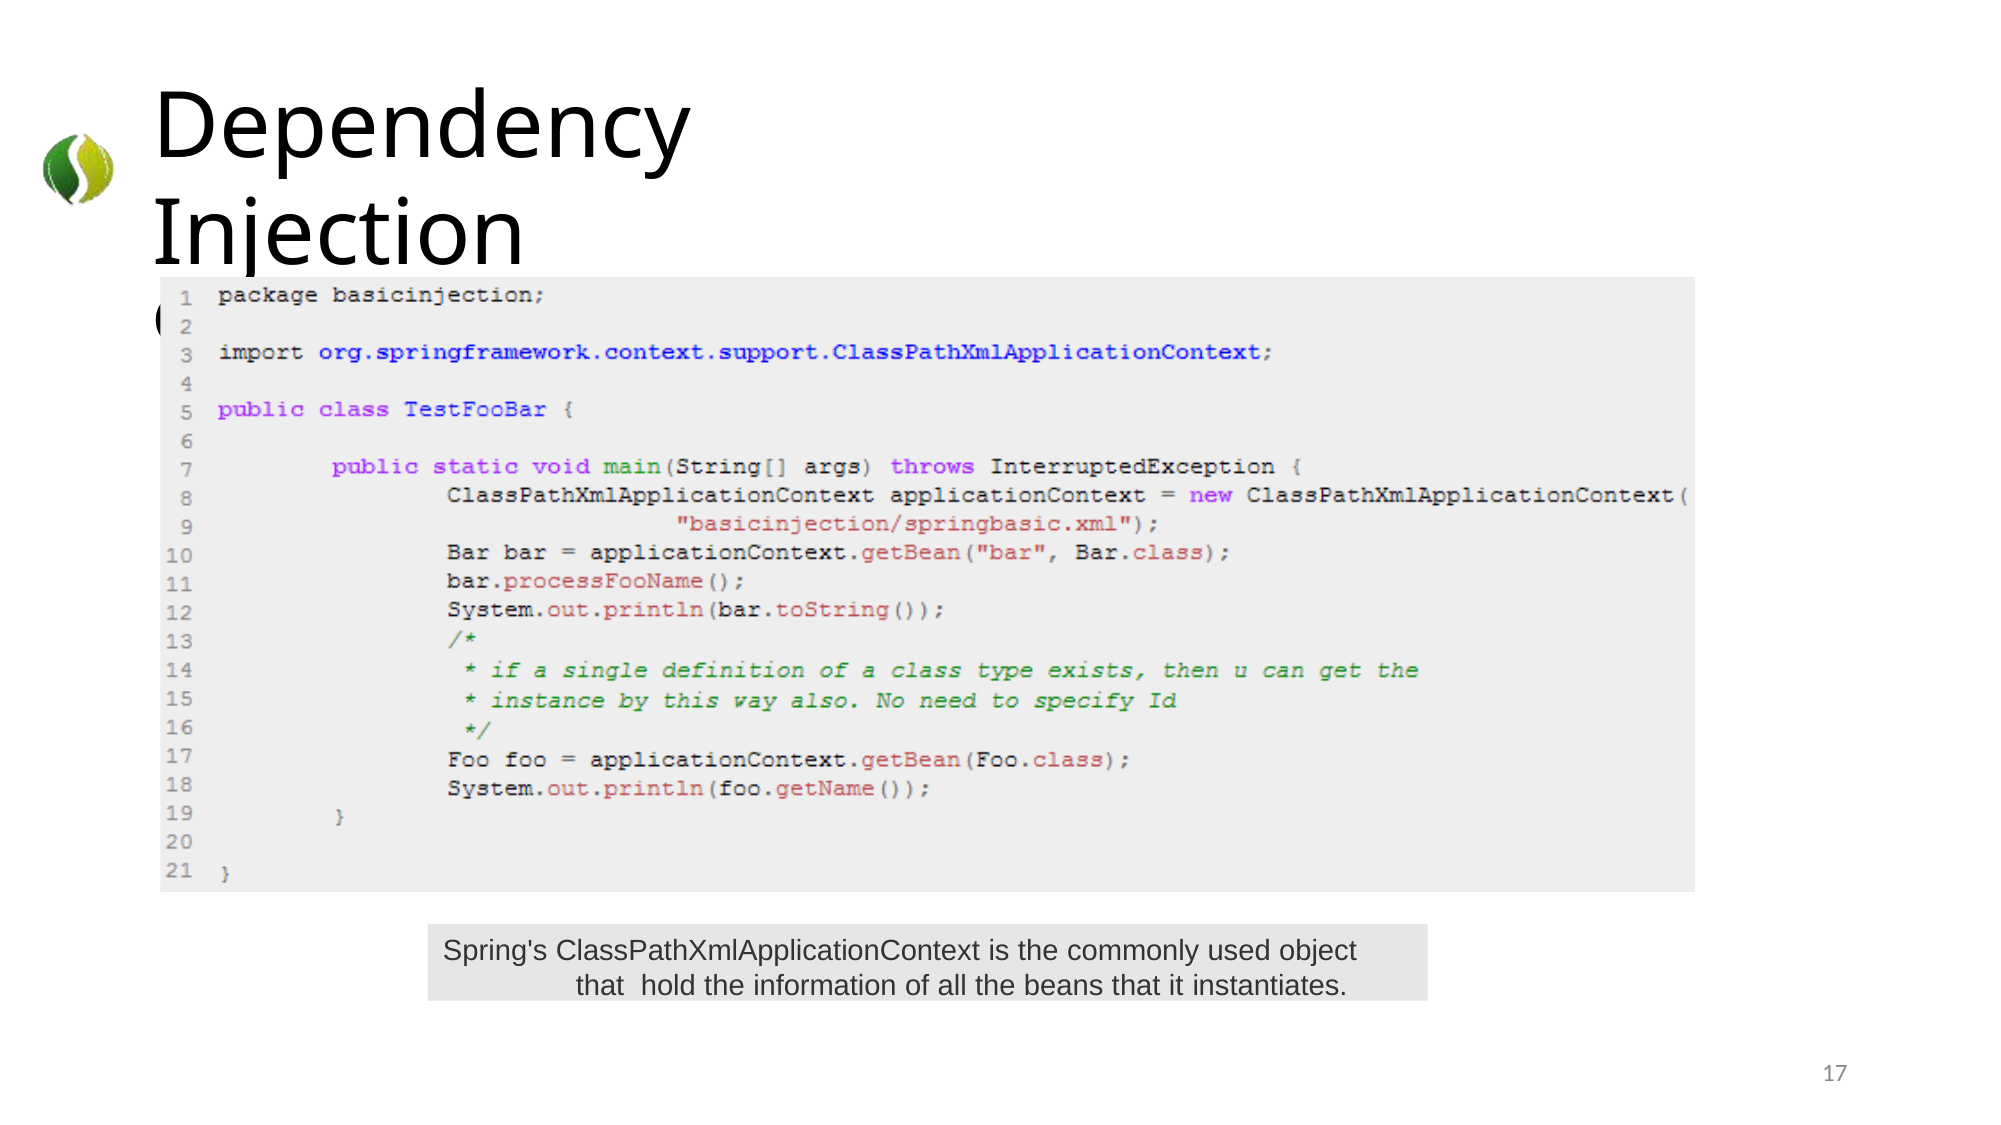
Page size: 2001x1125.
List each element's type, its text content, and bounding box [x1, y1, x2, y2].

text_box [160, 277, 1695, 892]
text_box Spring's ClassPathXmlApplicationContext is the commonly used object that hold the information of all the beans that it instantiates. [427, 923, 1428, 1001]
title Dependency Injection Code Example [150, 66, 959, 356]
picture [42, 133, 115, 206]
slide_number 17 [1817, 1060, 1852, 1125]
